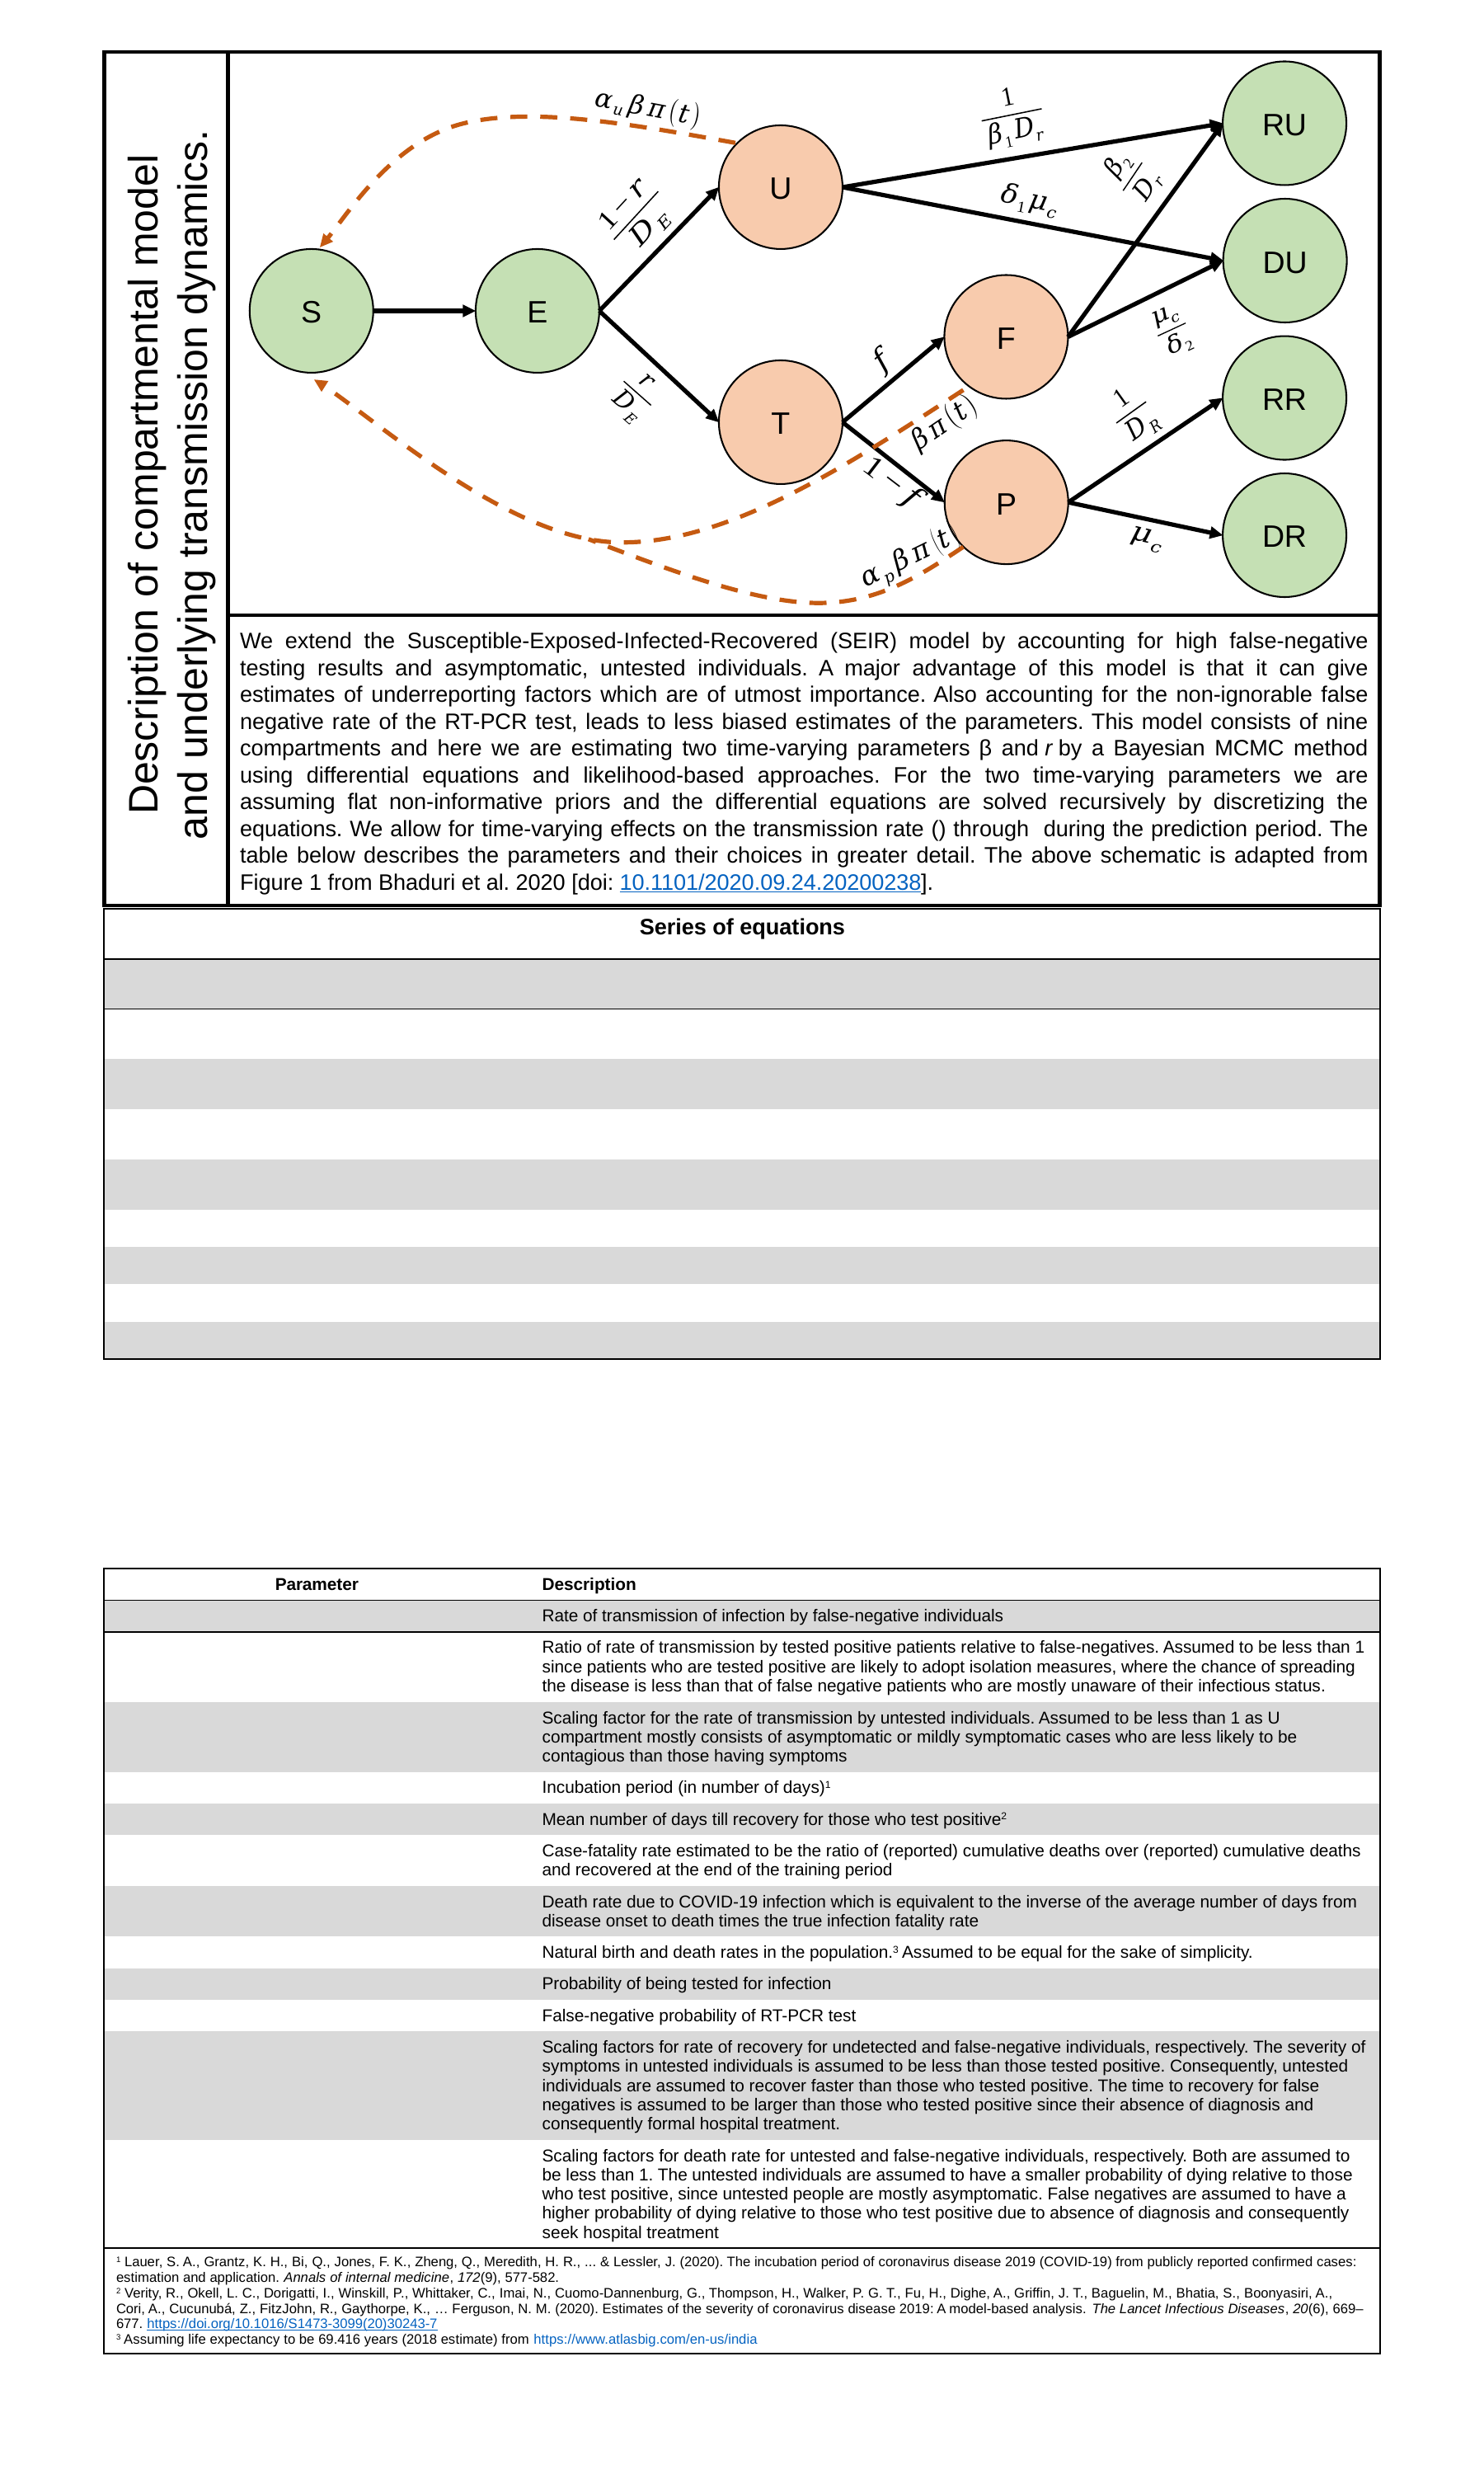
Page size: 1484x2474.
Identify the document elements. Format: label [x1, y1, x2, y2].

text_box [104, 52, 1380, 906]
